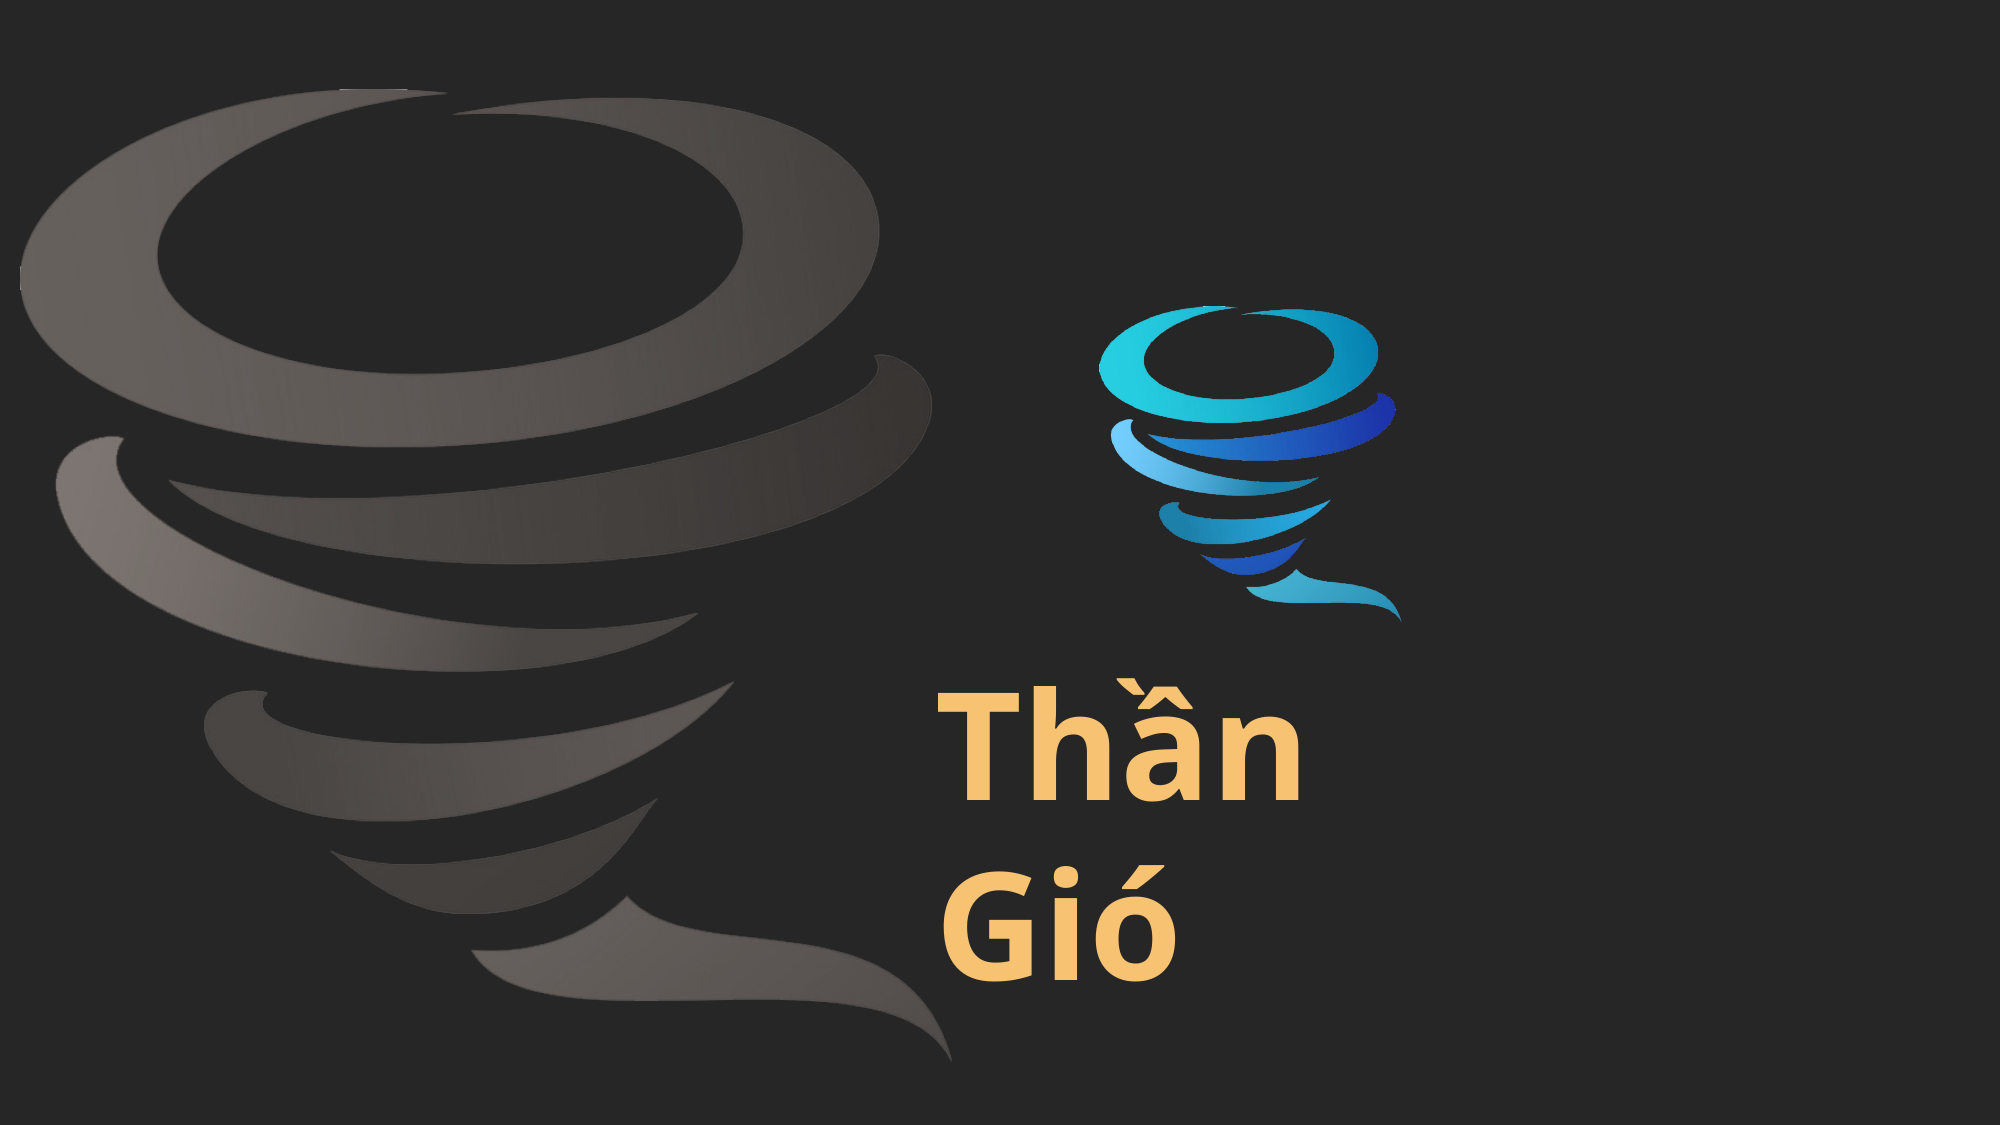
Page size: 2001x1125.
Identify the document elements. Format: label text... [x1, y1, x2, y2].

text_box Thần Gió [953, 642, 1580, 1018]
picture [20, 89, 953, 1063]
picture [1099, 306, 1402, 623]
